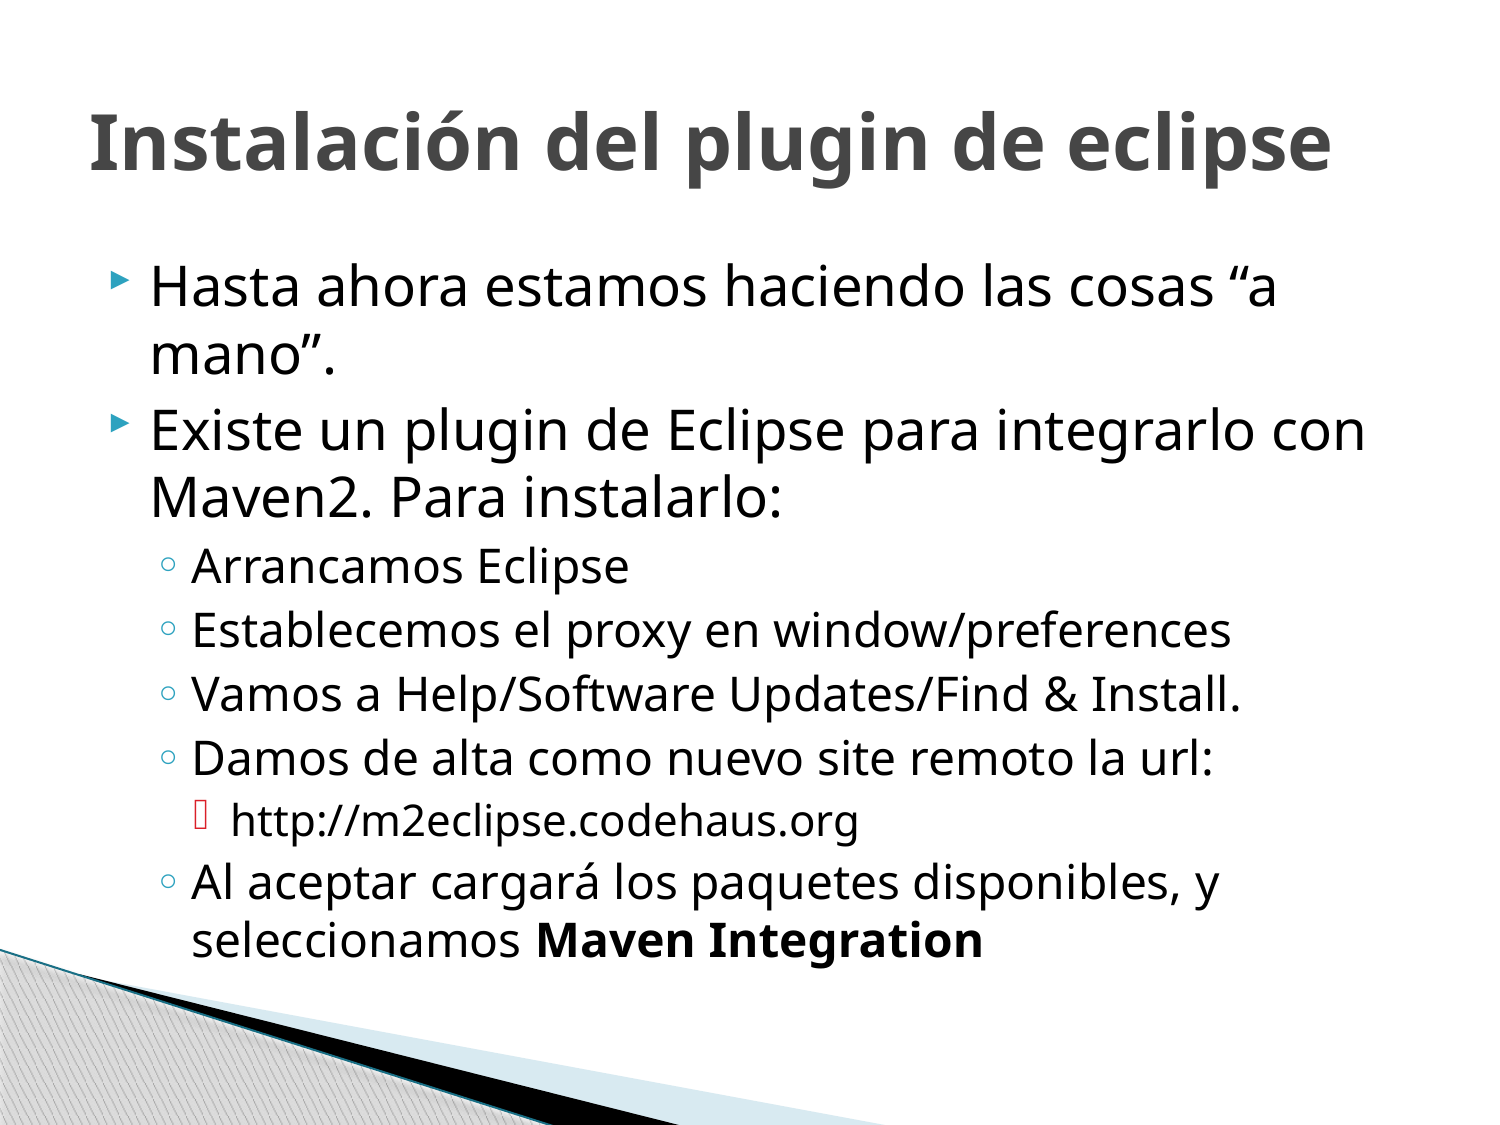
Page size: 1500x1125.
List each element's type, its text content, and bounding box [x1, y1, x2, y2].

list Hasta ahora estamos haciendo las cosas “a mano”. Existe un plugin de Eclipse para integrarlo con Maven2. Para instalarlo: Arrancamos Eclipse Establecemos el proxy en window/preferences Vamos a Help/Software Updates/Find & Install. Damos de alta como nuevo site remoto la url: http://m2eclipse.codehaus.org Al aceptar cargará los paquetes disponibles, y seleccionamos Maven Integration [75, 243, 1425, 986]
title Instalación del plugin de eclipse [75, 45, 1425, 233]
